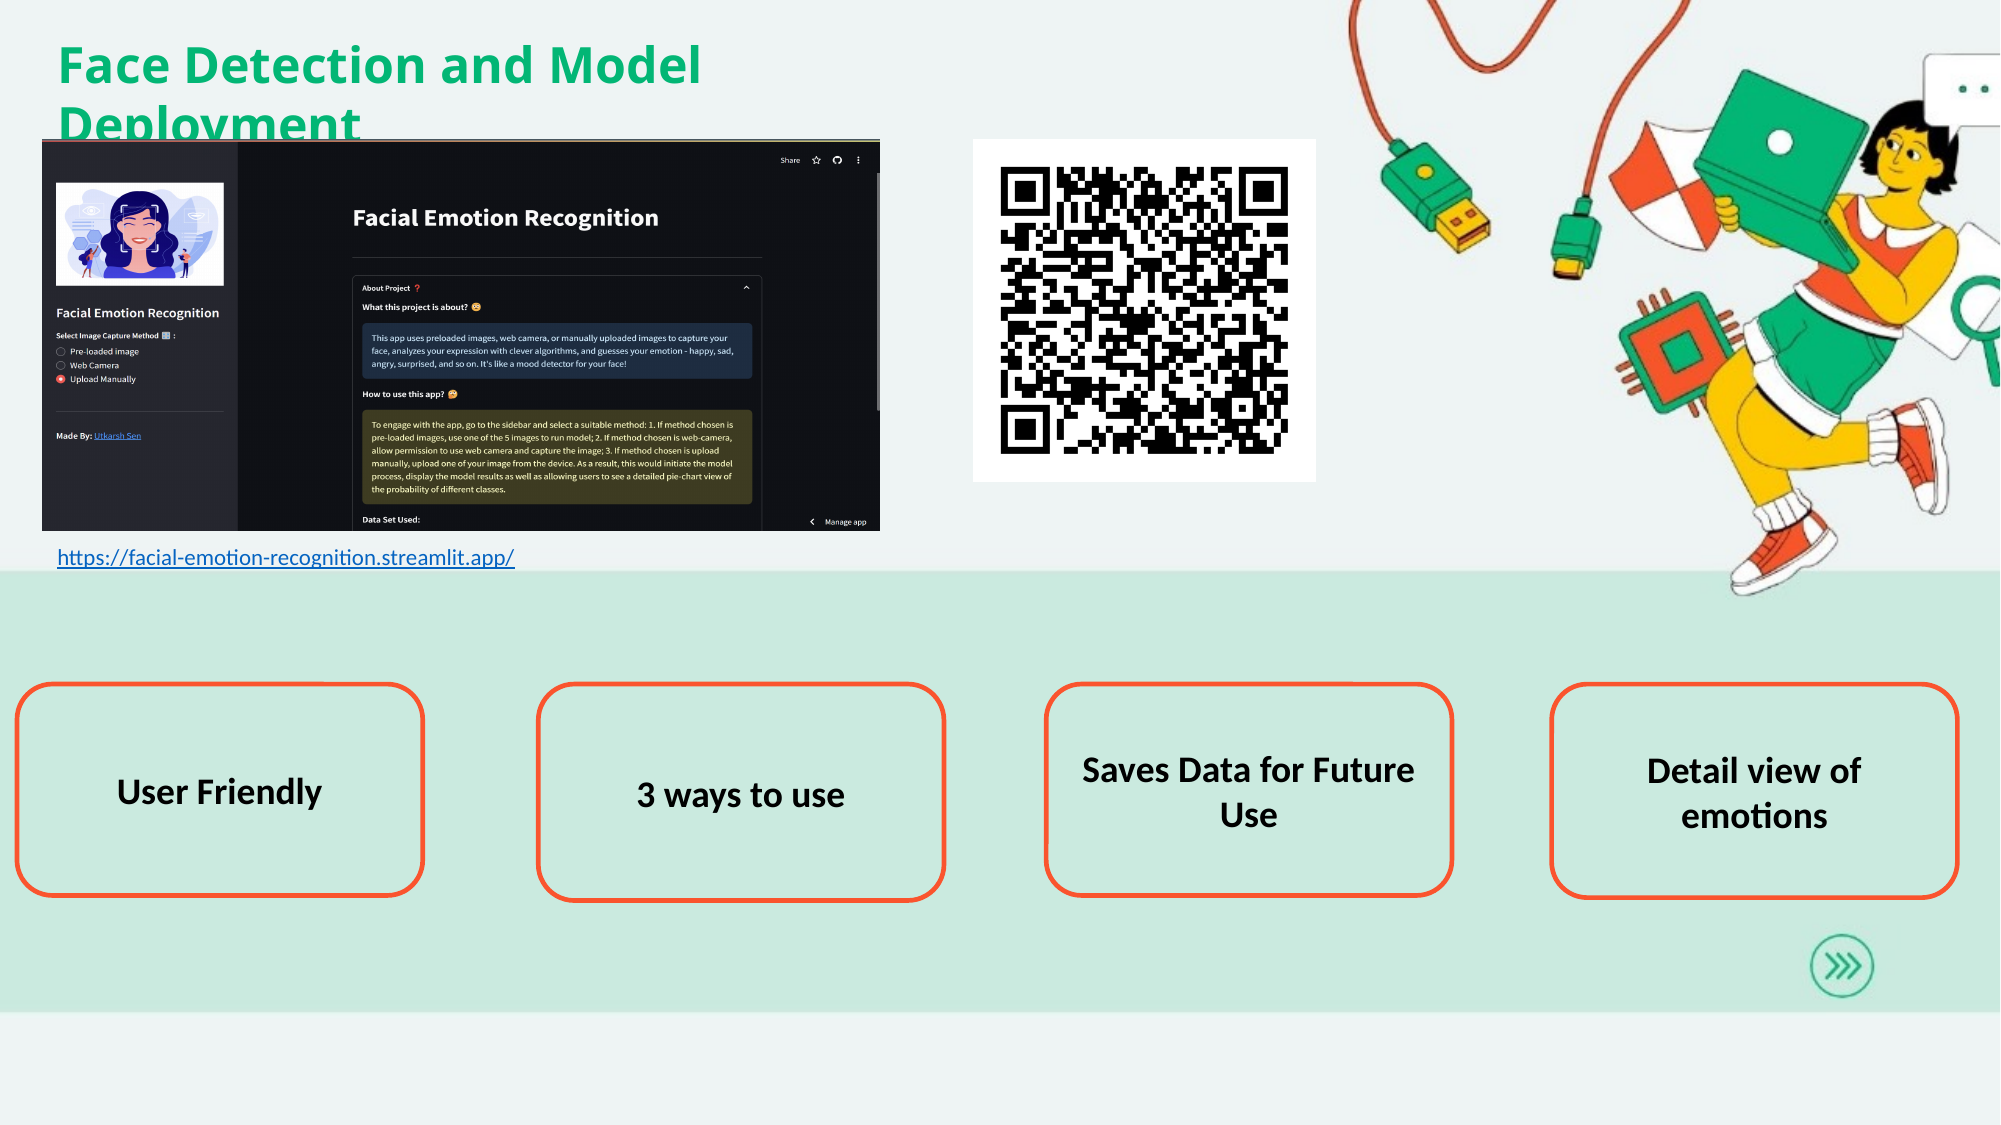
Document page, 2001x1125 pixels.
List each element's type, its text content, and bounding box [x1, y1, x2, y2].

picture [0, 0, 2001, 1125]
text_box 3 ways to use [537, 683, 946, 902]
text_box https://facial-emotion-recognition.streamlit.app/ [42, 535, 536, 578]
text_box Face Detection and Model Deployment [42, 26, 1025, 206]
text_box Detail view of emotions [1550, 683, 1959, 899]
text_box Saves Data for Future Use [1045, 683, 1453, 897]
text_box User Friendly [15, 683, 424, 897]
